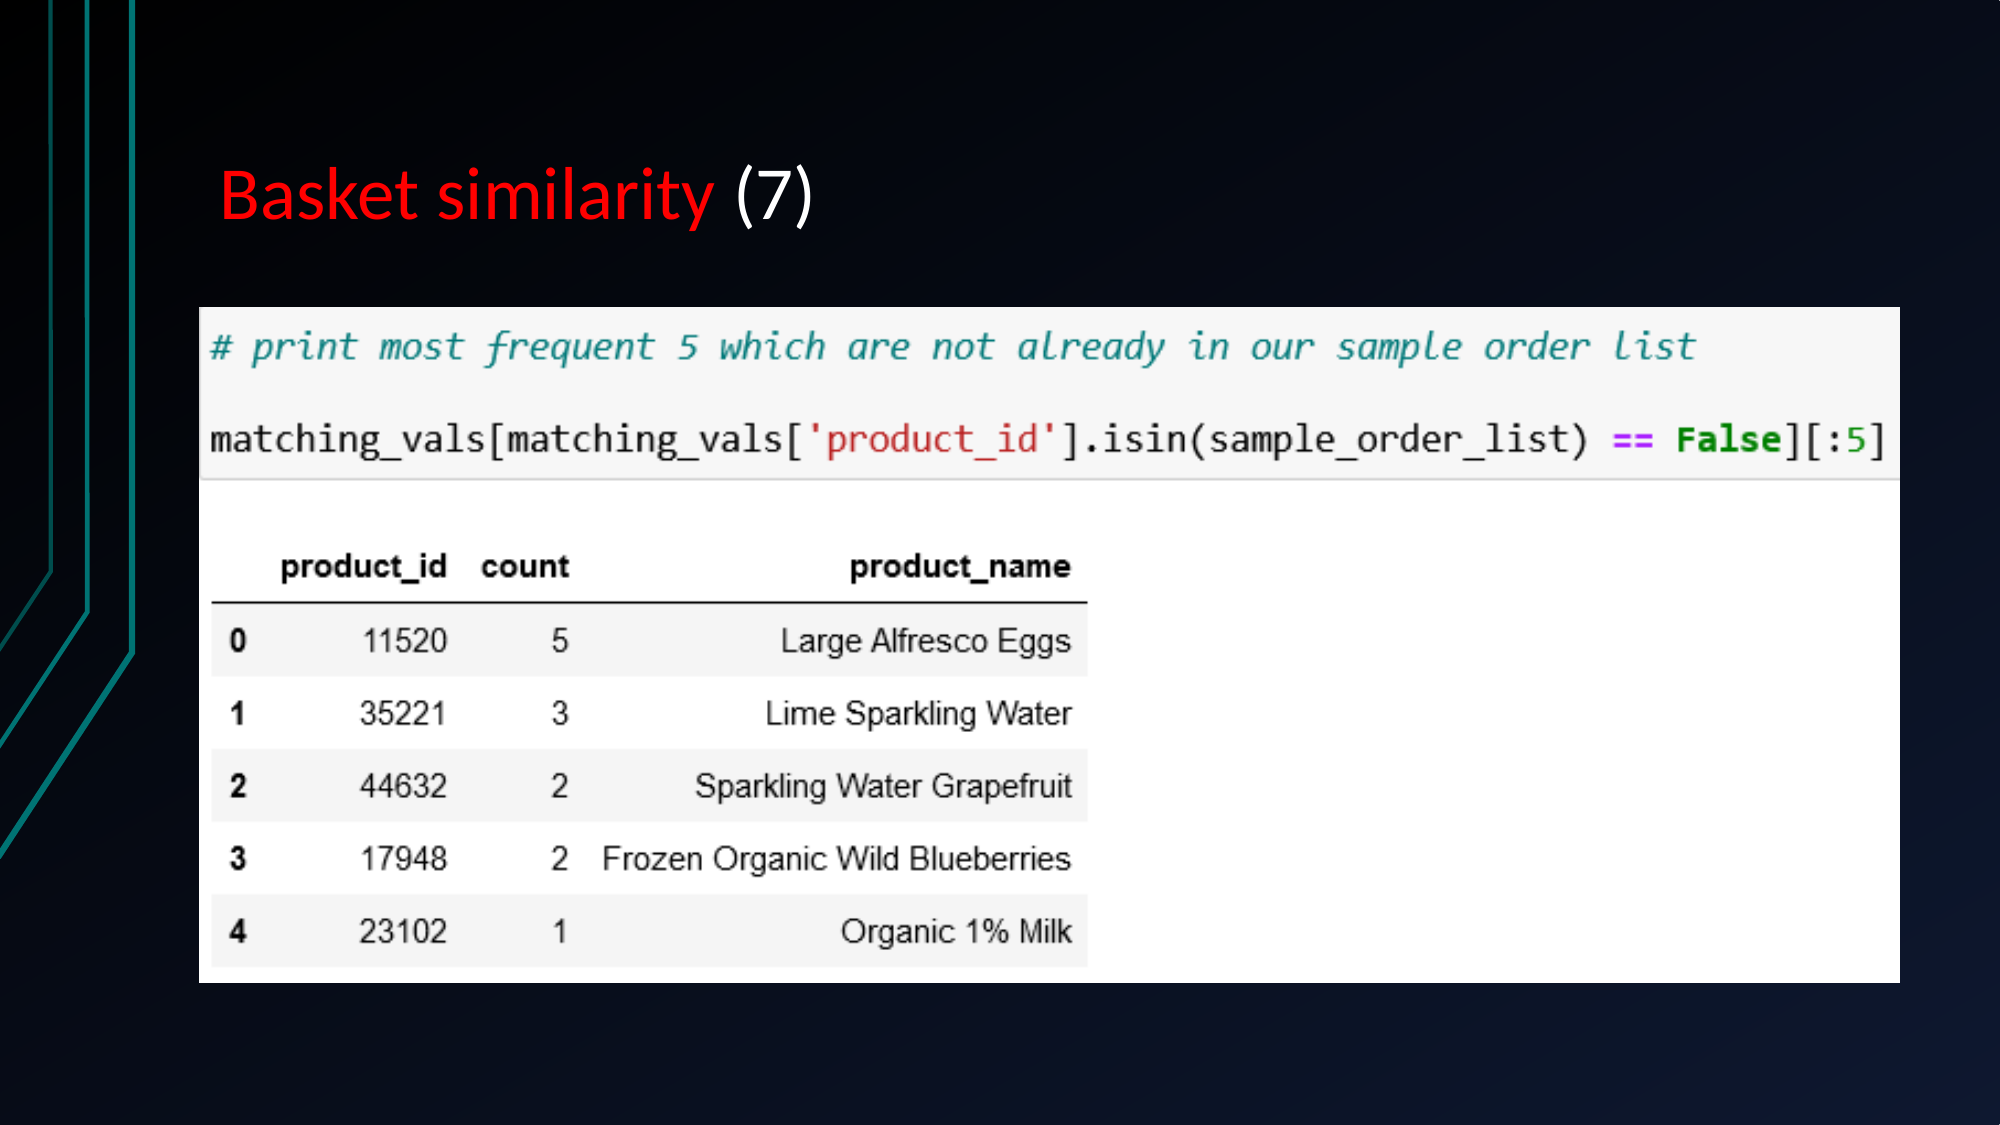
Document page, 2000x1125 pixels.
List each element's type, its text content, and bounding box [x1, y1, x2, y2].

picture [199, 307, 1900, 984]
title Basket similarity (7) [199, 45, 1900, 246]
